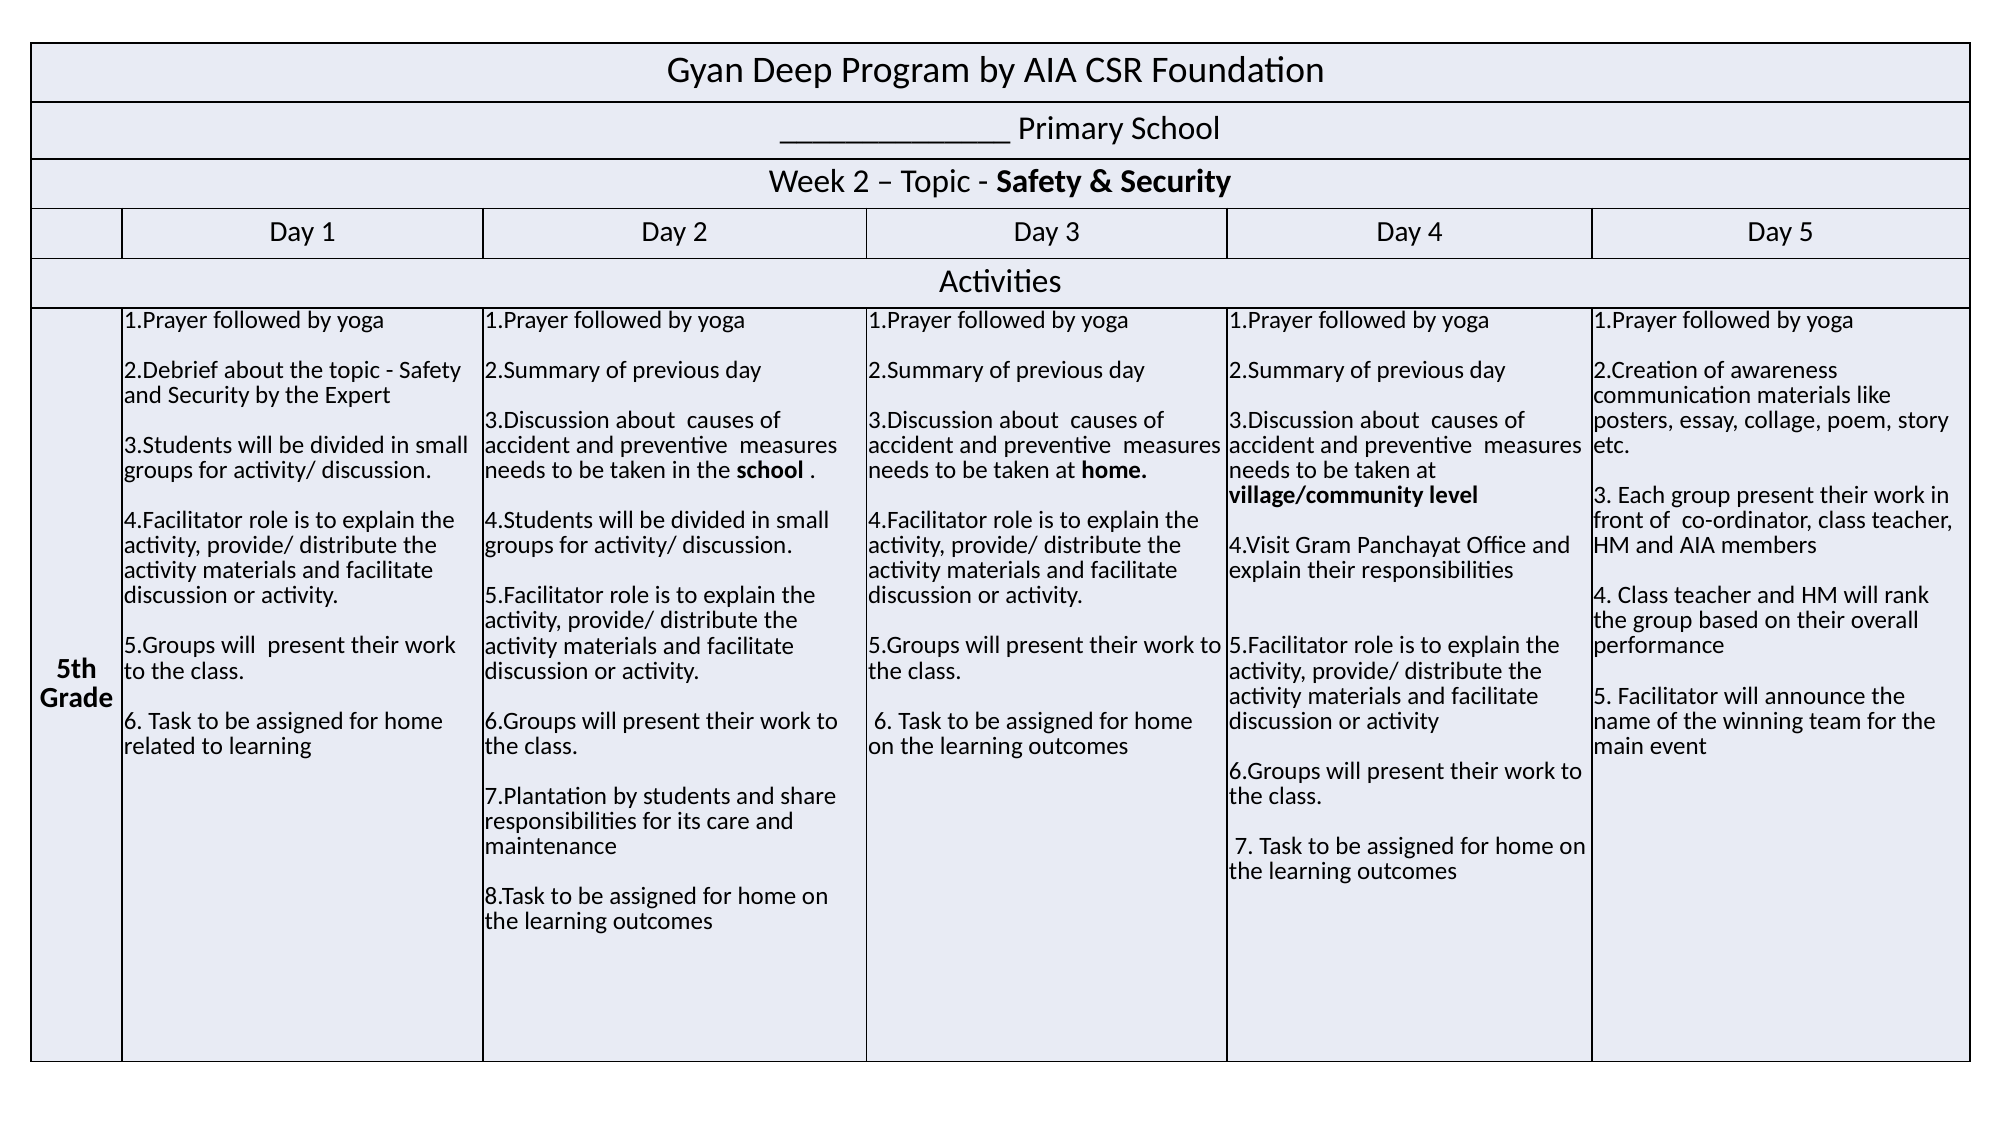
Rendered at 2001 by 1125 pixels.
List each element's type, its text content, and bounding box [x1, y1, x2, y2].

table_cell Activities [32, 259, 1969, 307]
table_cell Day 2 [484, 209, 866, 258]
table_cell 1.Prayer followed by yoga 2.Summary of previous day 3.Discussion about causes of accident and preventive measures needs to be taken in the school . 4.Students will be divided in small groups for activity/ discussion. 5.Facilitator role is to explain the activity, provide/ distribute the activity materials and facilitate discussion or activity. 6.Groups will present their work to the class. 7.Plantation by students and share responsibilities for its care and maintenance 8.Task to be assigned for home on the learning outcomes [484, 309, 866, 1061]
table_cell Day 5 [1593, 209, 1969, 258]
table_cell 5th Grade [32, 309, 121, 1061]
table_cell Day 4 [1228, 209, 1591, 258]
table_cell Week 2 – Topic - Safety & Security [32, 160, 1969, 208]
table_cell Day 3 [867, 209, 1226, 258]
table_cell ______________ Primary School [32, 103, 1969, 158]
table_cell [32, 209, 121, 258]
table_header Gyan Deep Program by AIA CSR Foundation [32, 44, 1969, 101]
table_cell 1.Prayer followed by yoga 2.Creation of awareness communication materials like posters, essay, collage, poem, story etc. 3. Each group present their work in front of co-ordinator, class teacher, HM and AIA members 4. Class teacher and HM will rank the group based on their overall performance 5. Facilitator will announce the name of the winning team for the main event [1593, 309, 1969, 1061]
table_cell 1.Prayer followed by yoga 2.Summary of previous day 3.Discussion about causes of accident and preventive measures needs to be taken at village/community level 4.Visit Gram Panchayat Office and explain their responsibilities 5.Facilitator role is to explain the activity, provide/ distribute the activity materials and facilitate discussion or activity 6.Groups will present their work to the class. 7. Task to be assigned for home on the learning outcomes [1228, 309, 1591, 1061]
table_cell 1.Prayer followed by yoga 2.Summary of previous day 3.Discussion about causes of accident and preventive measures needs to be taken at home. 4.Facilitator role is to explain the activity, provide/ distribute the activity materials and facilitate discussion or activity. 5.Groups will present their work to the class. 6. Task to be assigned for home on the learning outcomes [867, 309, 1226, 1061]
table_cell Day 1 [123, 209, 482, 258]
table_cell 1.Prayer followed by yoga 2.Debrief about the topic - Safety and Security by the Expert 3.Students will be divided in small groups for activity/ discussion. 4.Facilitator role is to explain the activity, provide/ distribute the activity materials and facilitate discussion or activity. 5.Groups will present their work to the class. 6. Task to be assigned for home related to learning [123, 309, 482, 1061]
